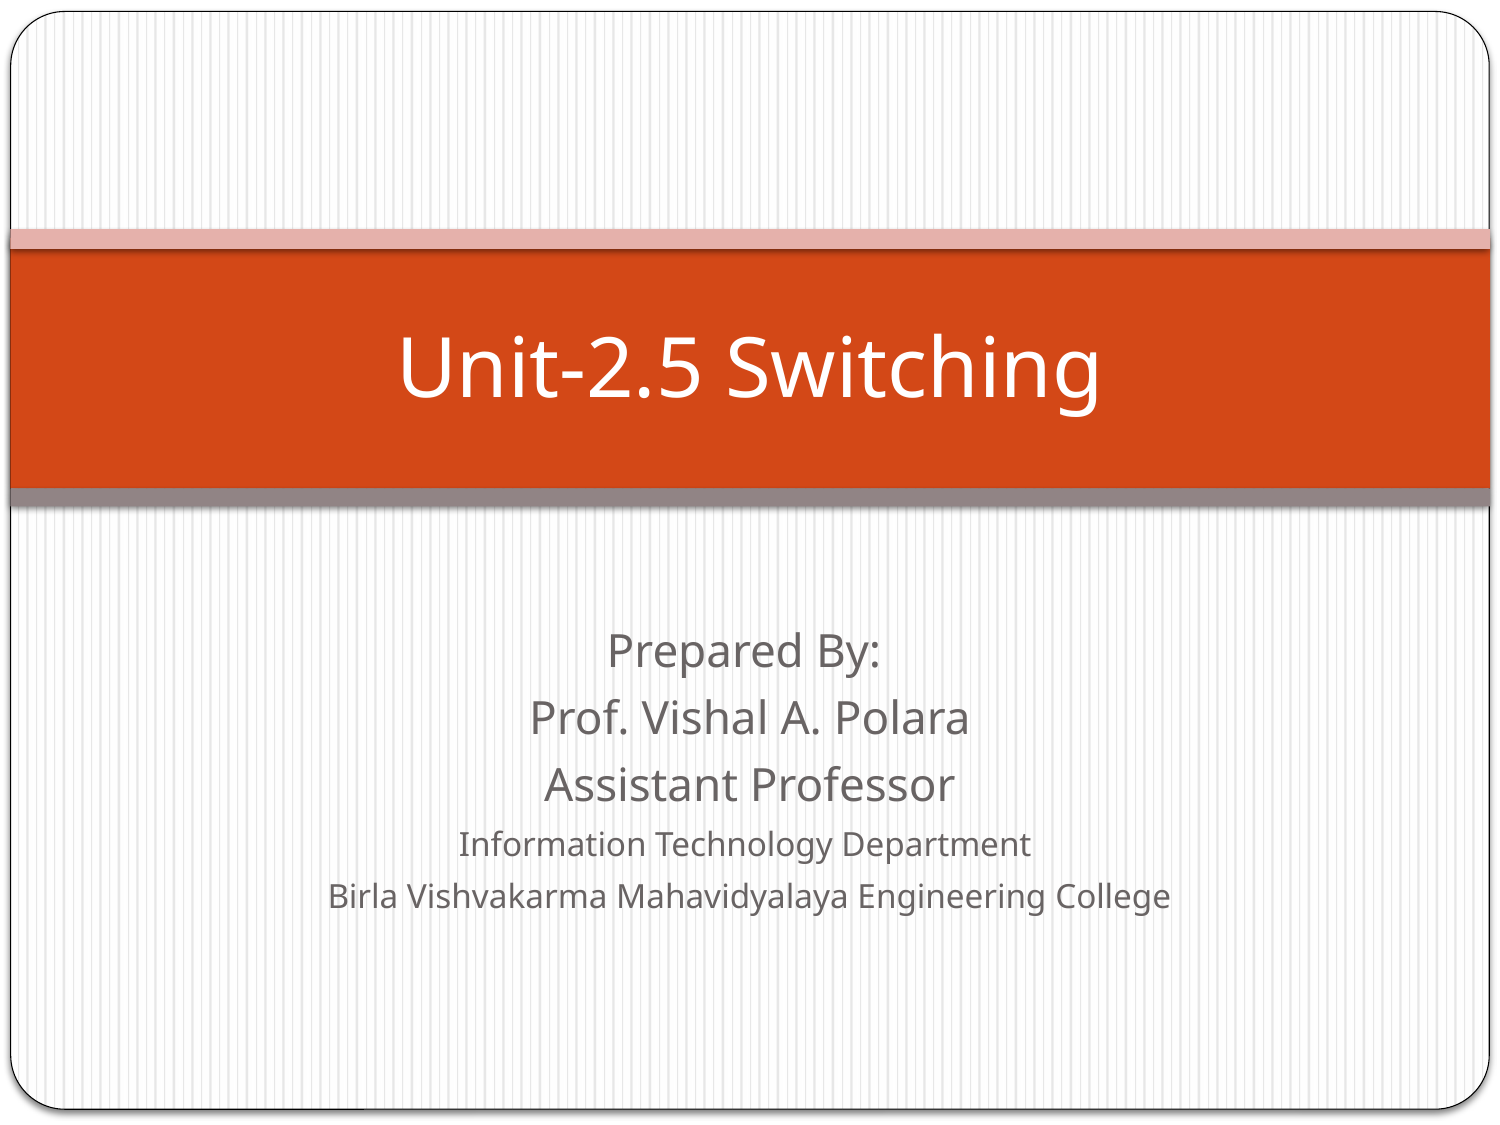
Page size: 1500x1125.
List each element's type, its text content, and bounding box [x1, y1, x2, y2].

text_box Prepared By: Prof. Vishal A. Polara Assistant Professor Information Technology Department Birla Vishvakarma Mahavidyalaya Engineering College [174, 537, 1325, 1038]
title Unit-2.5 Switching [75, 247, 1425, 489]
